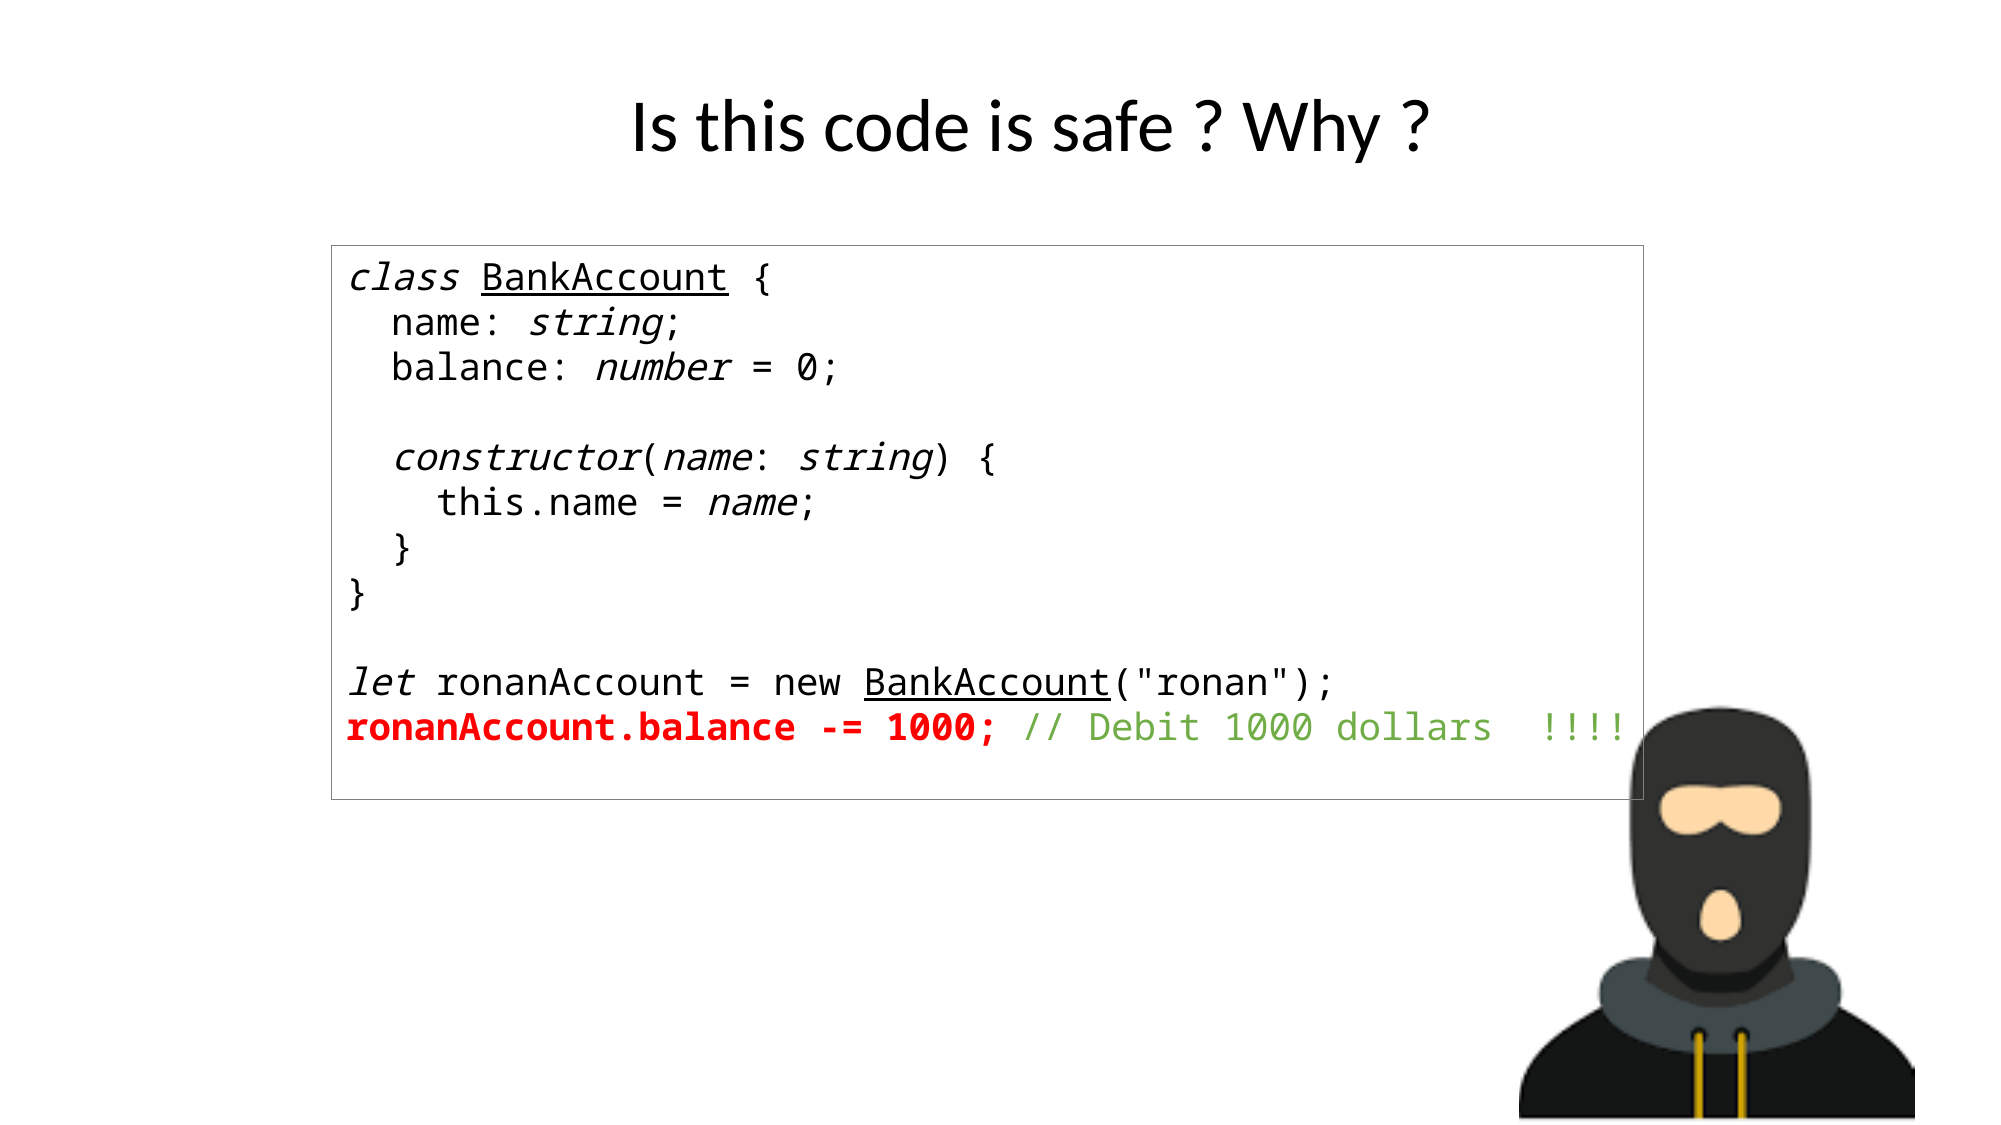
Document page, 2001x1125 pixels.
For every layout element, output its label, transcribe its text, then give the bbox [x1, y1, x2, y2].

text_box class BankAccount { name: string; balance: number = 0; constructor(name: string) { this.name = name; } } let ronanAccount = new BankAccount("ronan"); ronanAccount.balance -= 1000; // Debit 1000 dollars !!!! [331, 245, 1644, 800]
picture [1519, 694, 1915, 1125]
text_box Is this code is safe ? Why ? [616, 69, 1449, 174]
